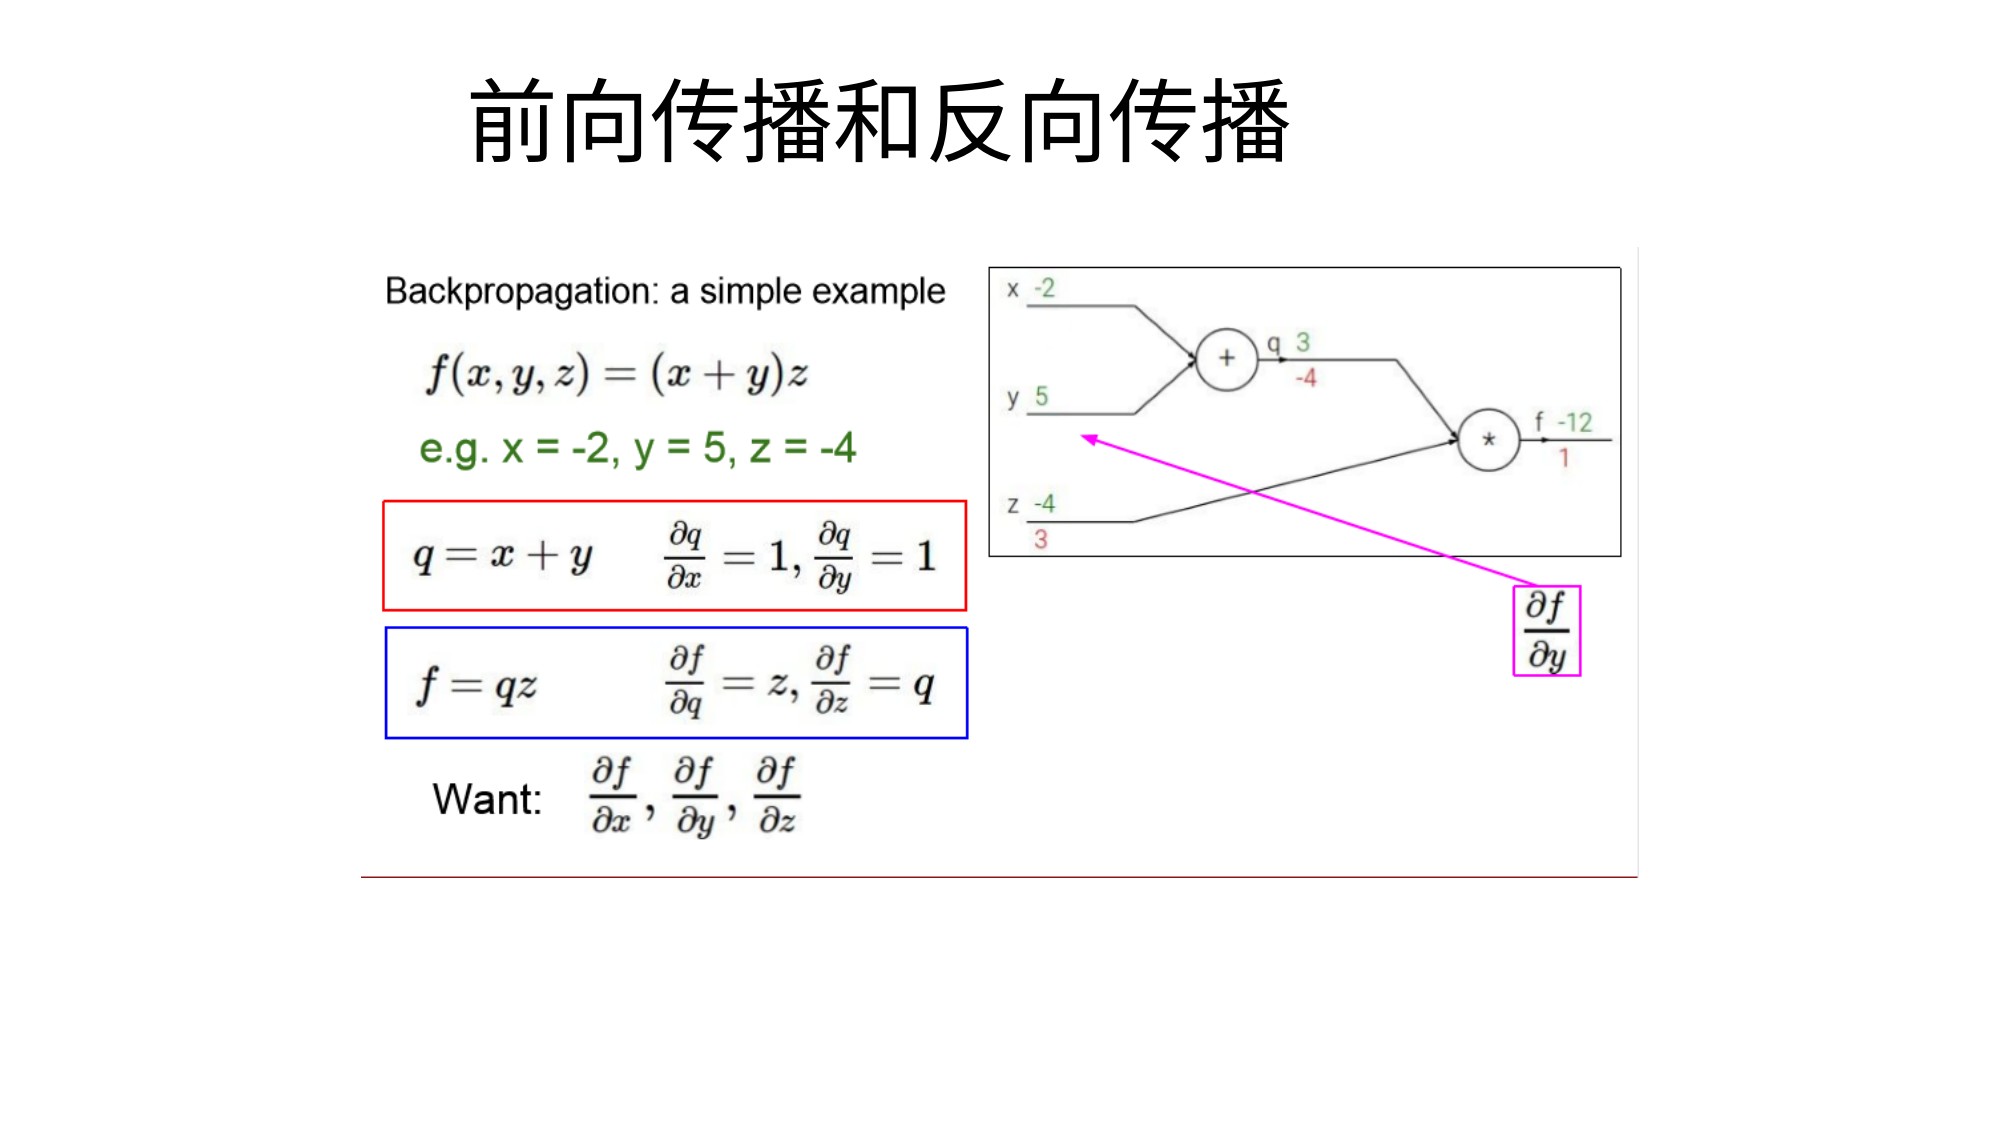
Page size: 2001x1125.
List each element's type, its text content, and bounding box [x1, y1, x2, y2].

picture [361, 247, 1639, 878]
title 前向传播和反向传播 [409, 66, 1672, 185]
